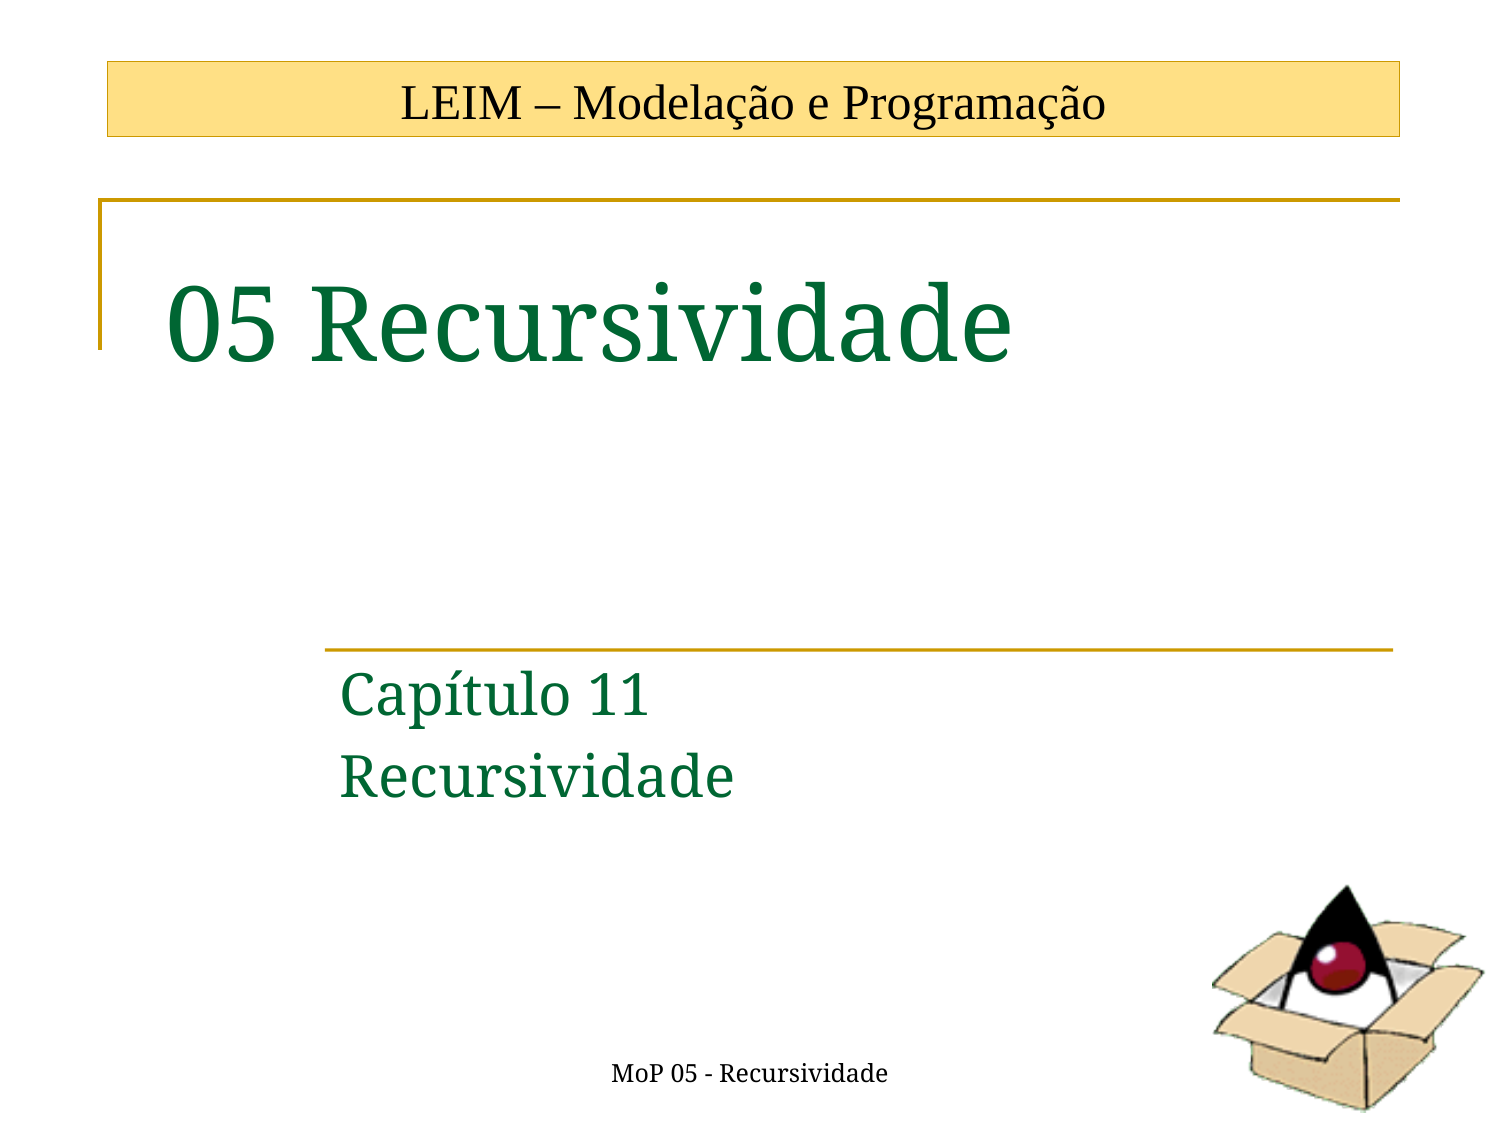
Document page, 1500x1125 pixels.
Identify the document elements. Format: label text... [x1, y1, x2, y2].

footer MoP 05 - Recursividade [512, 1024, 988, 1100]
subtitle Capítulo 11 Recursividade [324, 650, 1400, 938]
picture [1212, 883, 1488, 1113]
title 05 Recursividade [150, 249, 1401, 538]
text_box LEIM – Modelação e Programação [107, 61, 1400, 137]
